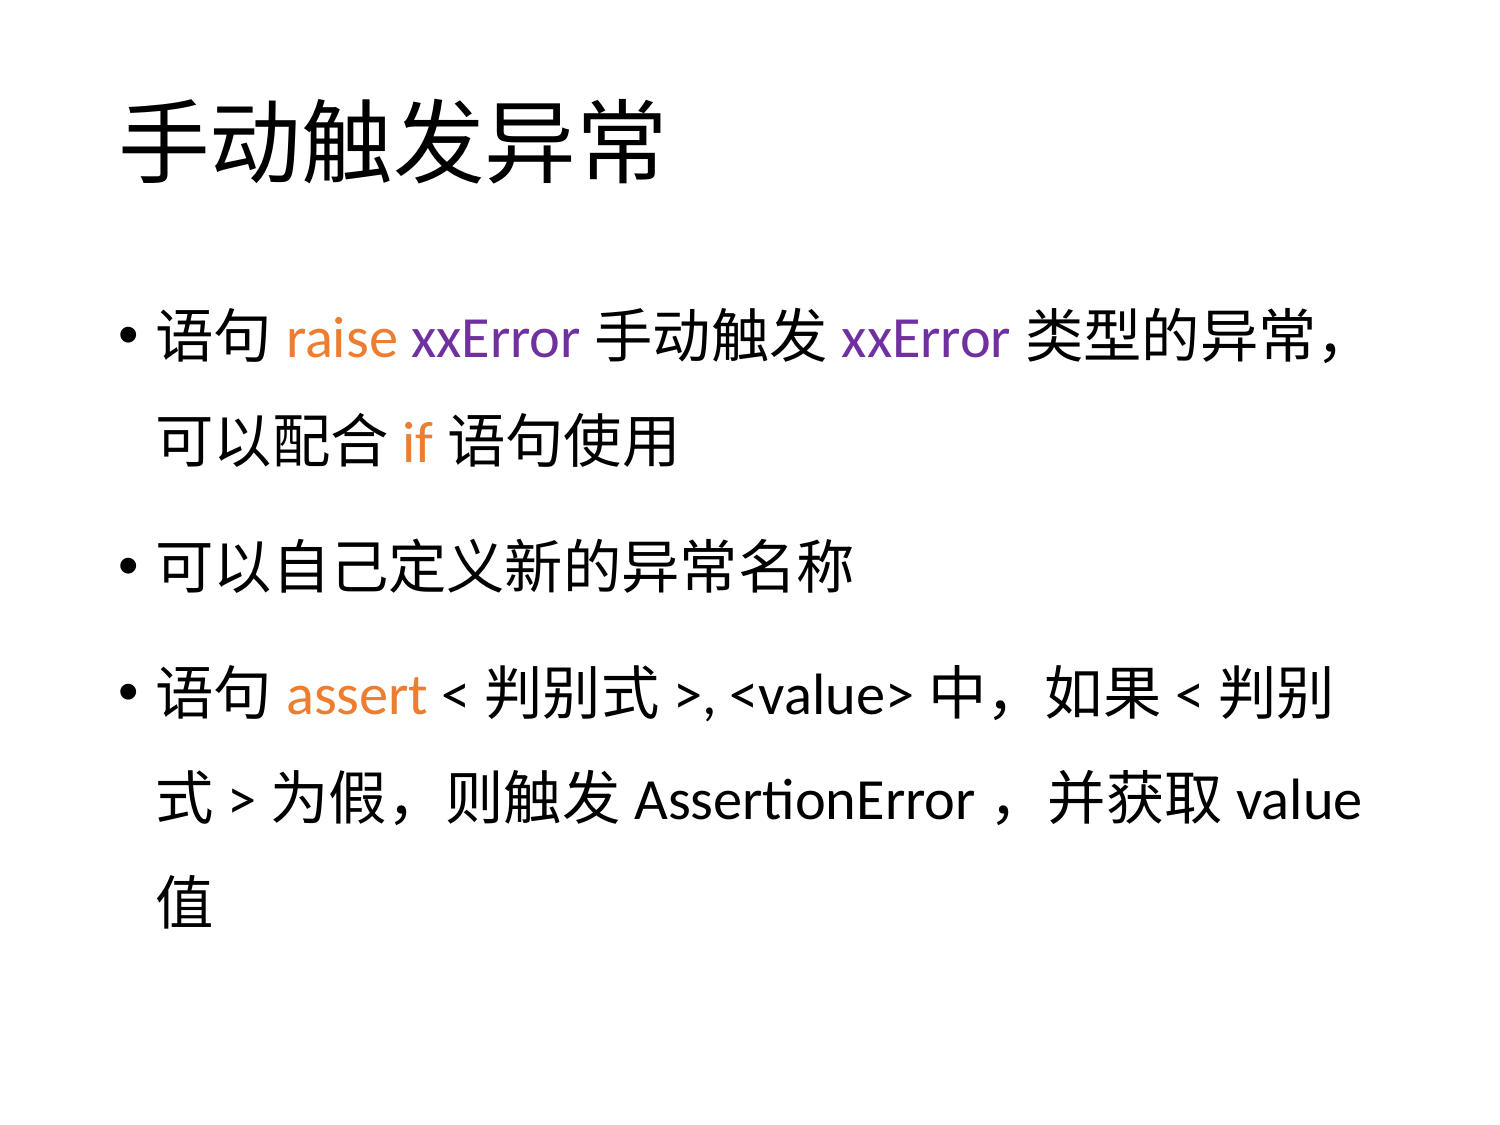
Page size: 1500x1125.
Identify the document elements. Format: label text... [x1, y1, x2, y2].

list 语句raise xxError手动触发xxError类型的异常，可以配合if语句使用 可以自己定义新的异常名称 语句assert <判别式>, <value>中，如果<判别式>为假，则触发AssertionError，并获取value值 [103, 256, 1397, 1014]
title 手动触发异常 [103, 59, 1397, 235]
